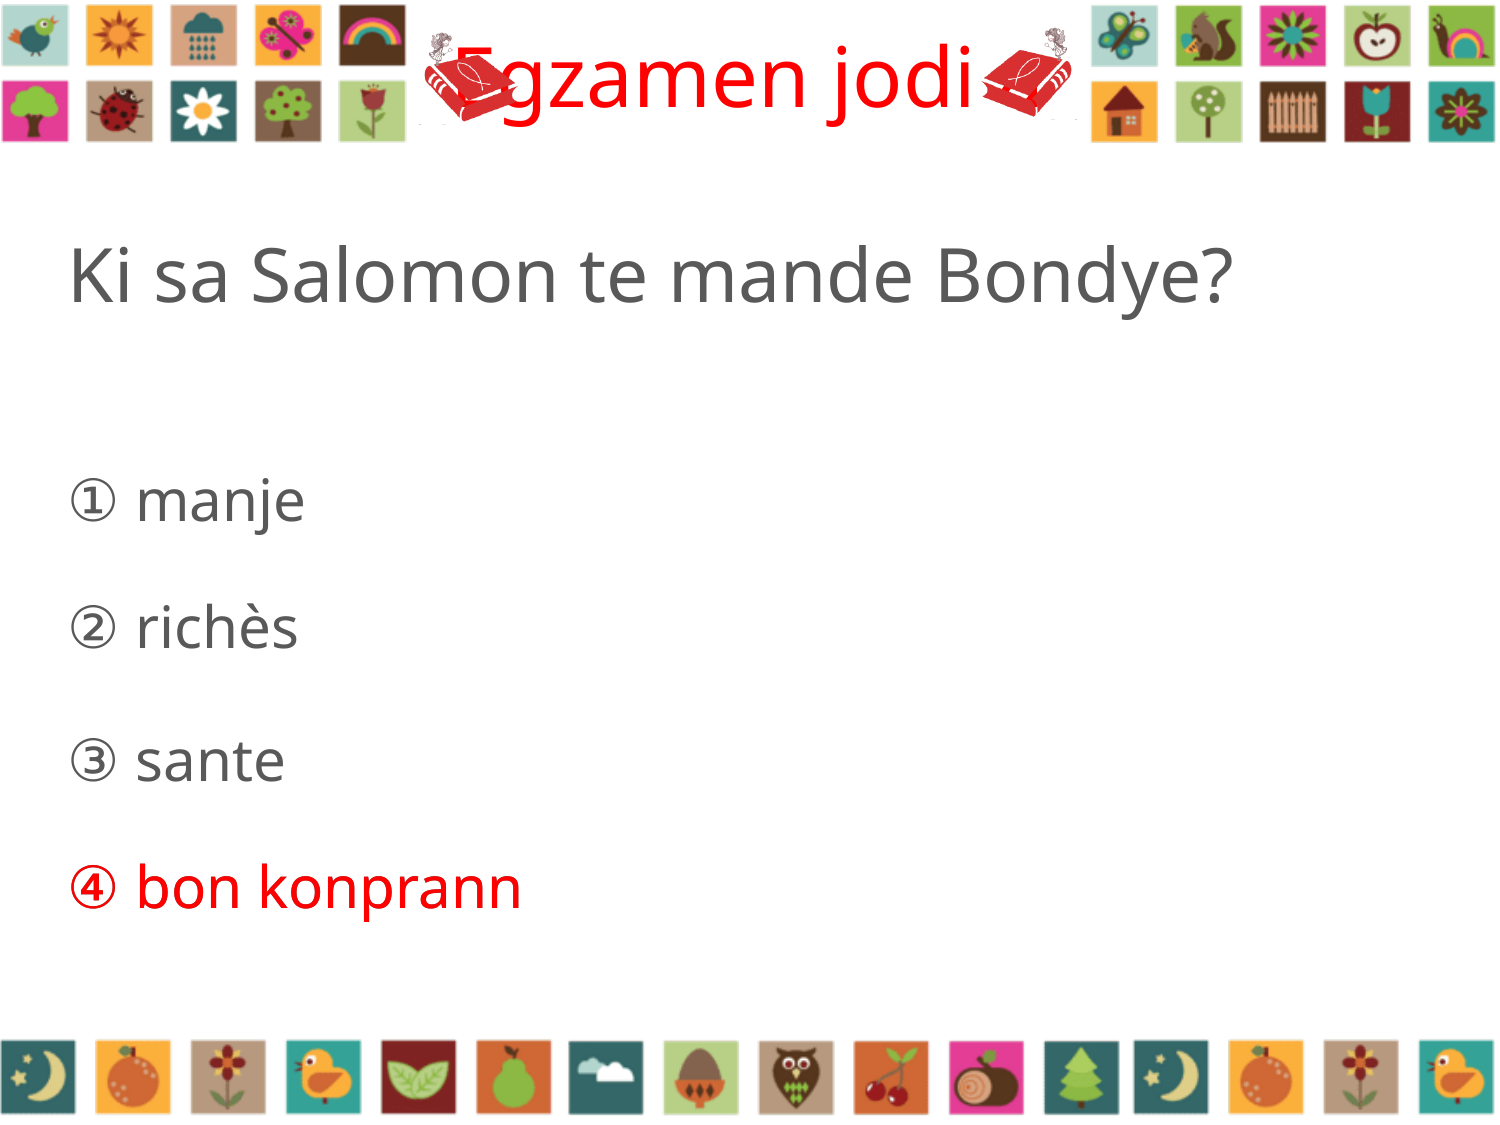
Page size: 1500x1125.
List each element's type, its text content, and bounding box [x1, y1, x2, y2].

text_box ② richès [53, 582, 1436, 668]
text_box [0, 1028, 1500, 1118]
text_box ③ sante [53, 716, 1483, 801]
picture [950, 3, 1500, 150]
picture [0, 3, 550, 150]
text_box ① manje [53, 456, 1436, 541]
text_box Ki sa Salomon te mande Bondye? [53, 219, 1436, 325]
text_box Egzamen jodi a [547, 16, 1078, 131]
text_box ④ bon konprann [53, 842, 1483, 928]
